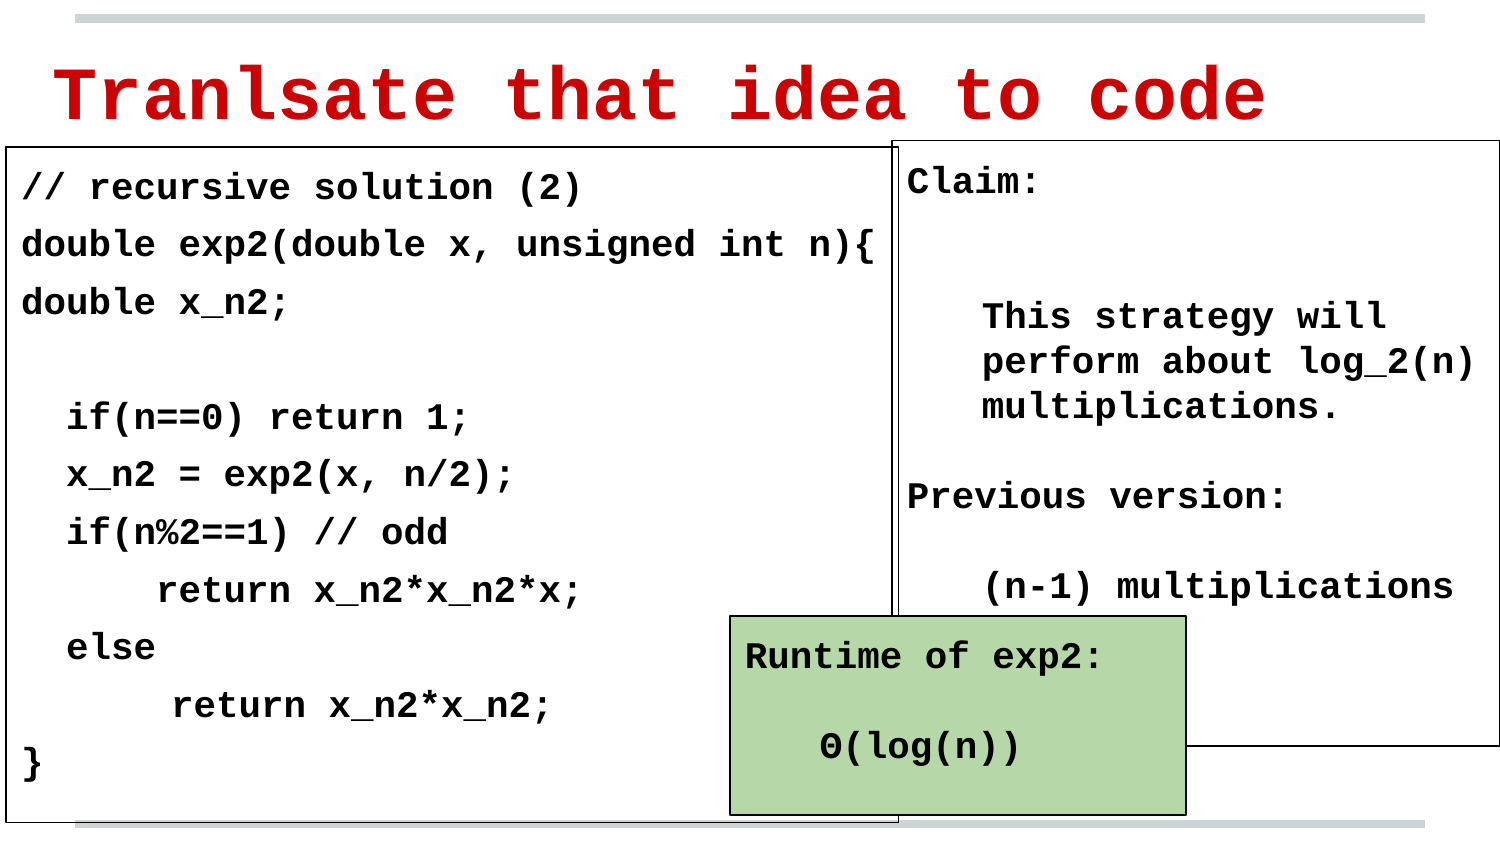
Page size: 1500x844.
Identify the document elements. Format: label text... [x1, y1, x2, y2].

text_box Claim: This strategy will perform about log_2(n) multiplications. Previous version: (n-1) multiplications [891, 140, 1500, 747]
title Tranlsate that idea to code [37, 8, 1427, 146]
text_box Runtime of exp2: Θ(log(n)) [729, 616, 1186, 816]
list // recursive solution (2) double exp2(double x, unsigned int n){ double x_n2; if(n==0) return 1; x_n2 = exp2(x, n/2); if(n%2==1) // odd return x_n2*x_n2*x; else return x_n2*x_n2; } [6, 146, 899, 823]
